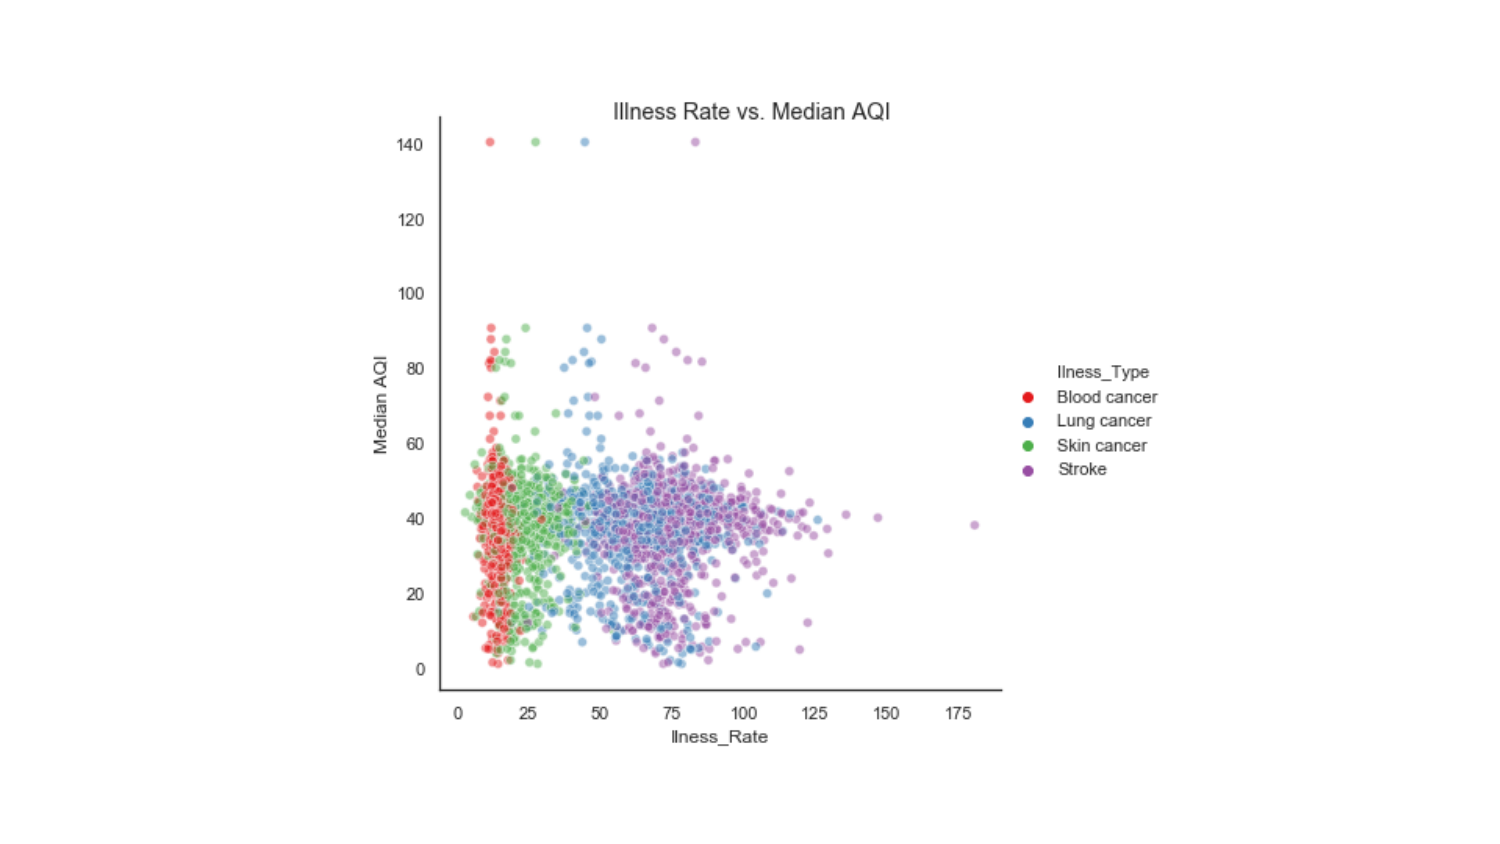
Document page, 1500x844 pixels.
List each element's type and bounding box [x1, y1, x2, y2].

picture [362, 90, 1173, 754]
